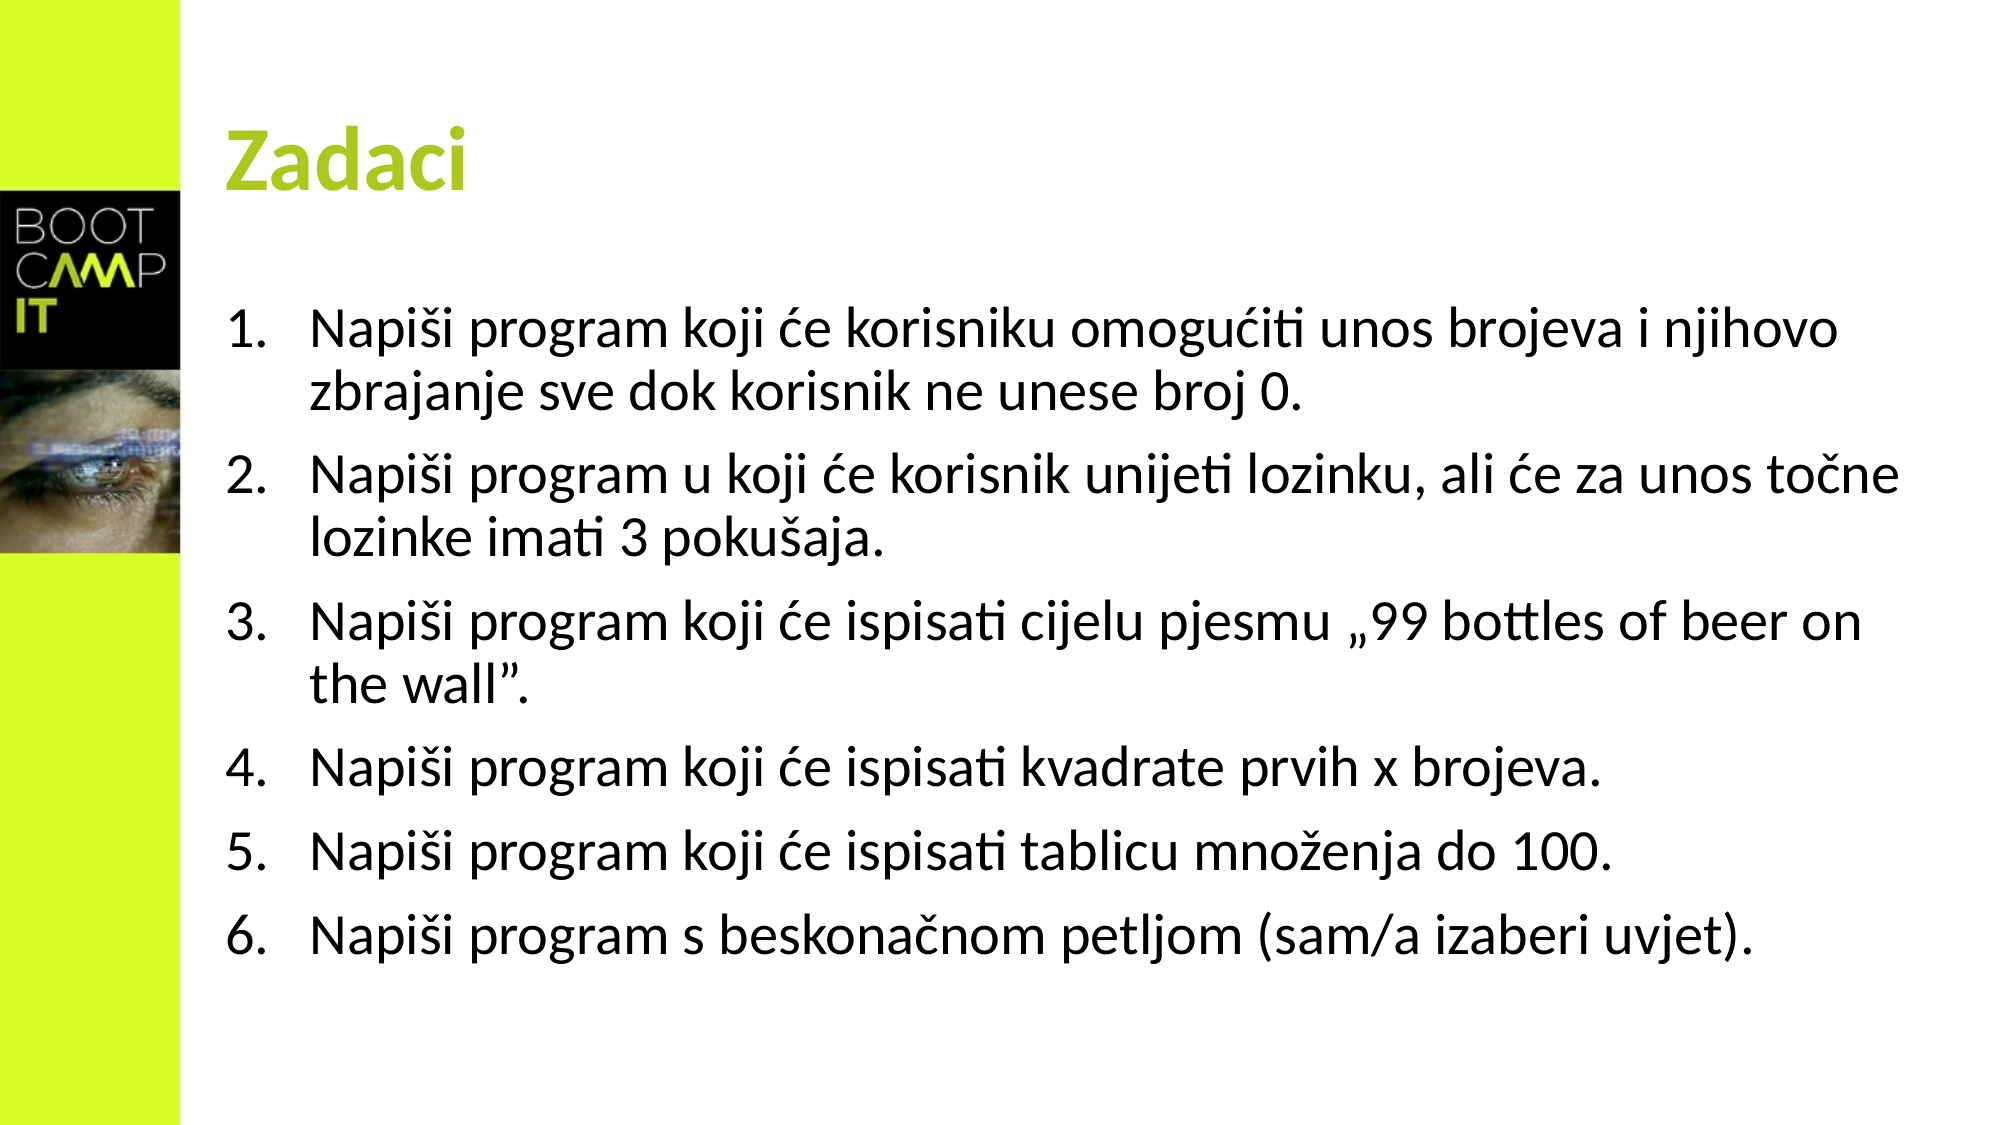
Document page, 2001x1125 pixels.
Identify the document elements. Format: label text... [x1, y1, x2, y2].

list Napiši program koji će korisniku omogućiti unos brojeva i njihovo zbrajanje sve dok korisnik ne unese broj 0. Napiši program u koji će korisnik unijeti lozinku, ali će za unos točne lozinke imati 3 pokušaja. Napiši program koji će ispisati cijelu pjesmu „99 bottles of beer on the wall”. Napiši program koji će ispisati kvadrate prvih x brojeva. Napiši program koji će ispisati tablicu množenja do 100. Napiši program s beskonačnom petljom (sam/a izaberi uvjet). [210, 289, 1944, 1065]
picture [0, 0, 2000, 1125]
title Zadaci [210, 59, 1944, 263]
